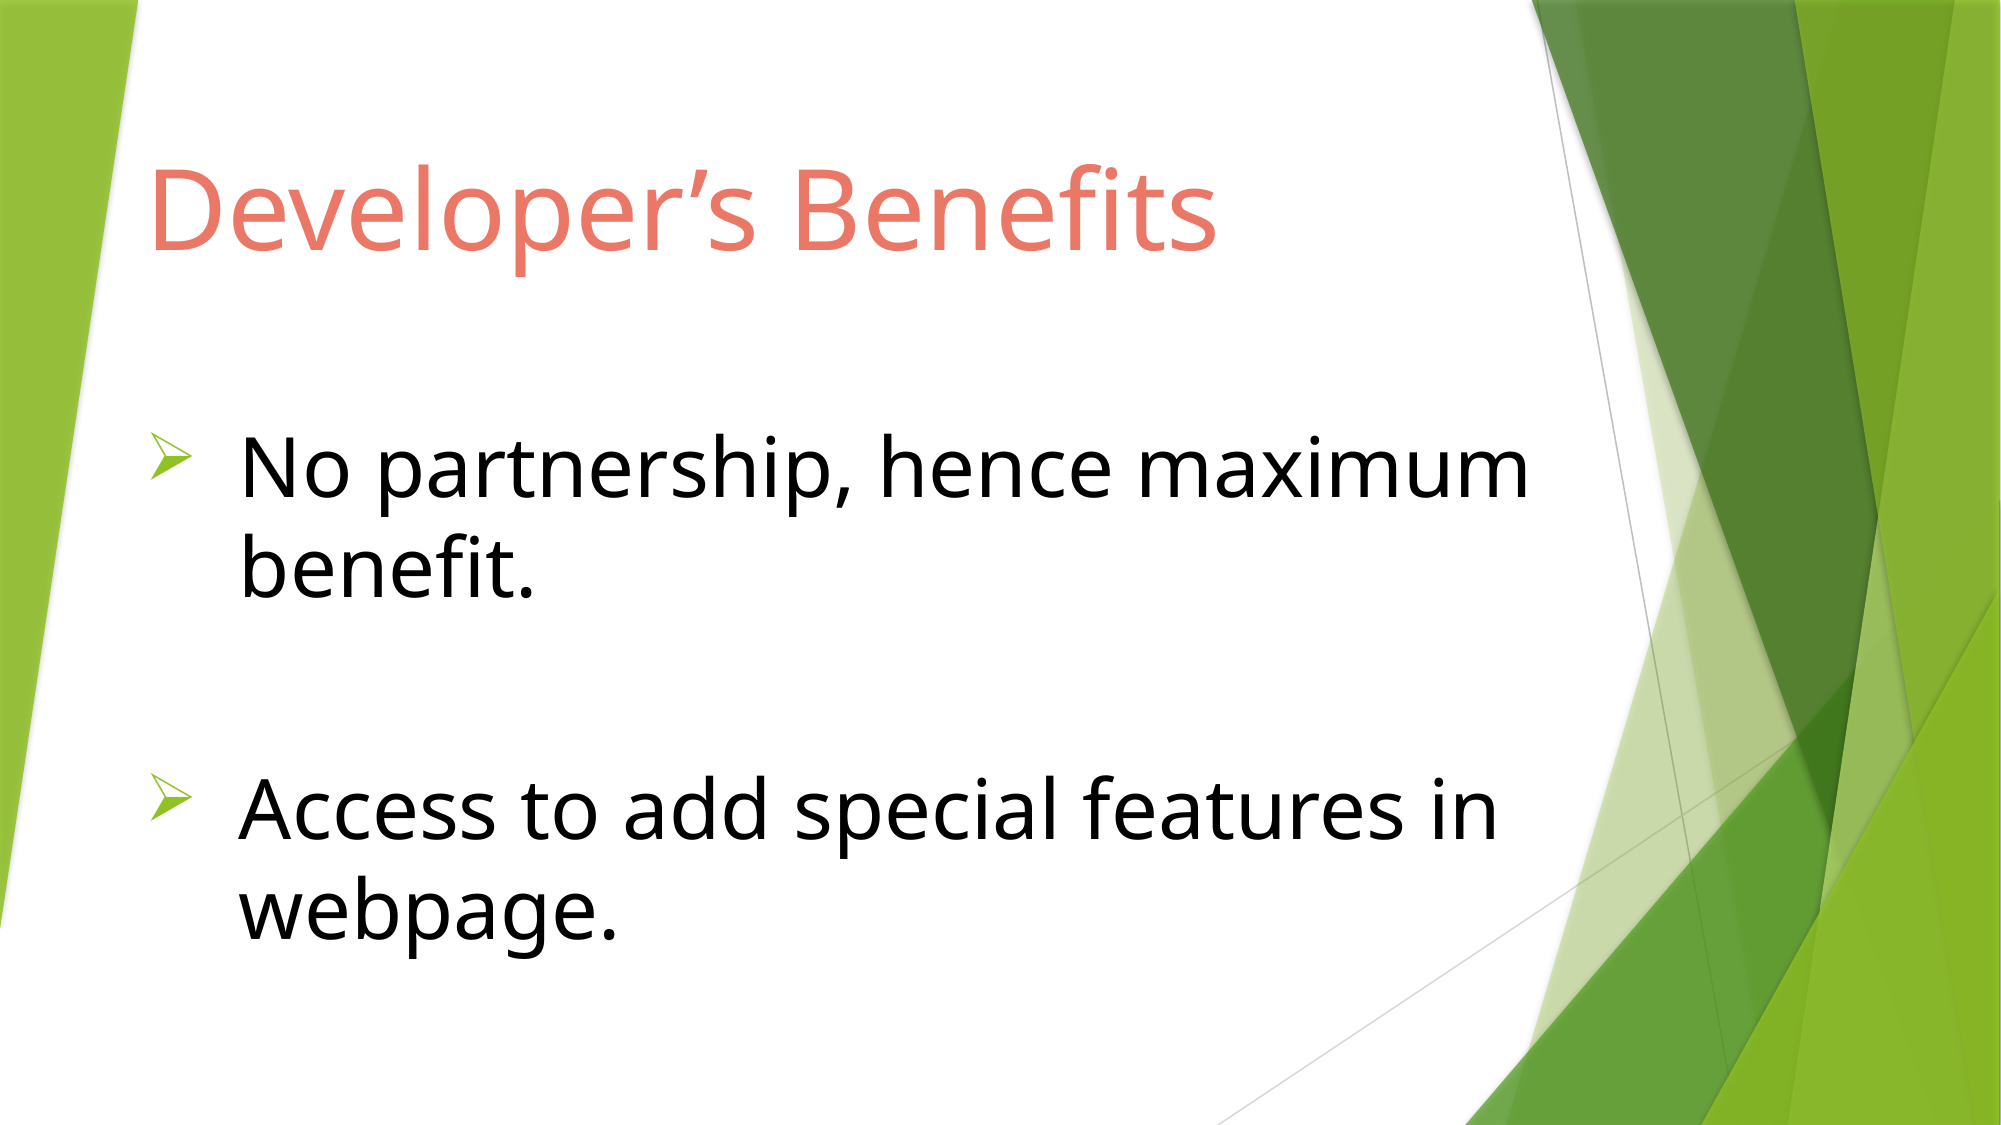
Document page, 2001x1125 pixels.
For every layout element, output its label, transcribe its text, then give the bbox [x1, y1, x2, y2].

title [0, 52, 1124, 506]
subtitle Developer’s Benefits No partnership, hence maximum benefit. Access to add special features in webpage. [130, 130, 1692, 1125]
